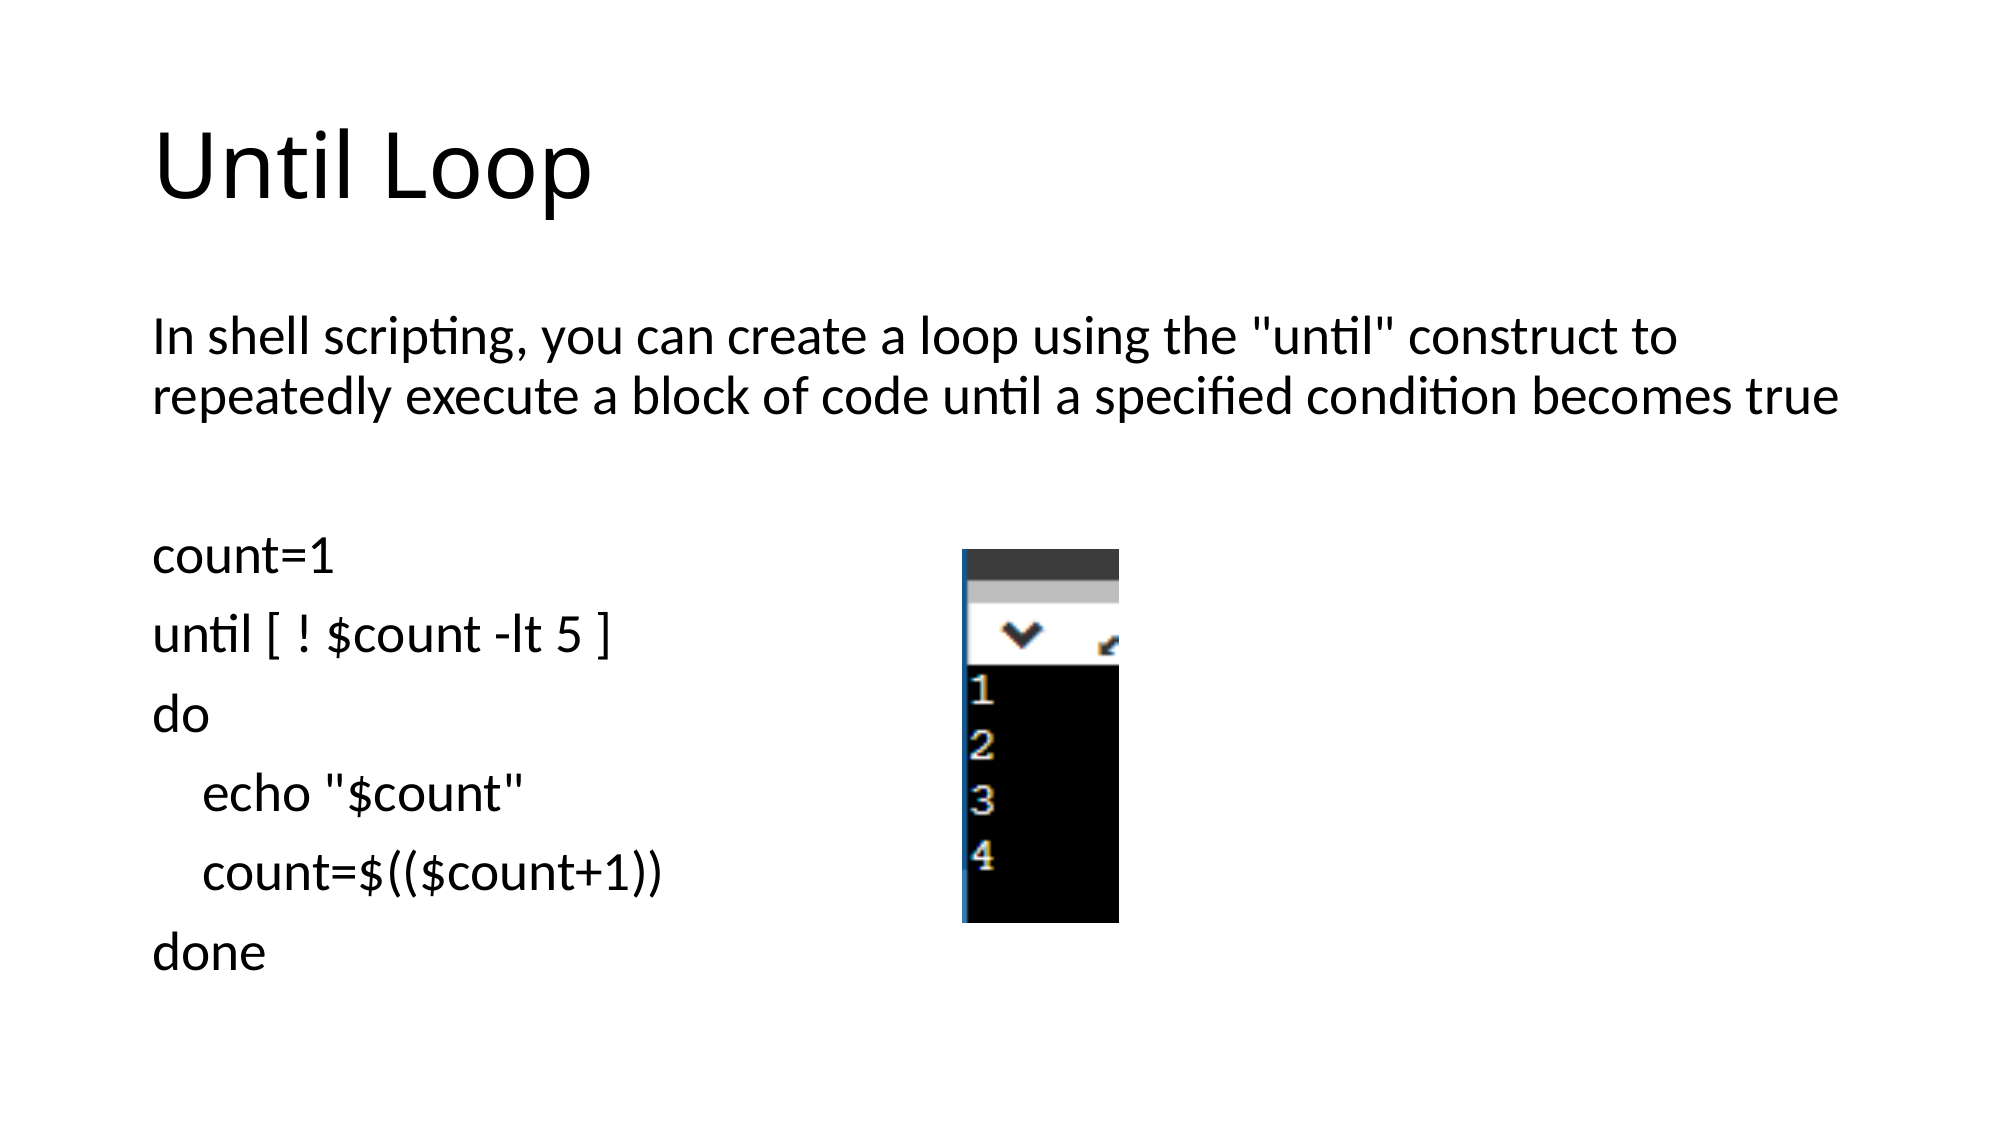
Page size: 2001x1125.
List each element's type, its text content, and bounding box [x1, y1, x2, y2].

picture [962, 549, 1119, 923]
title Until Loop [137, 59, 1863, 278]
list In shell scripting, you can create a loop using the "until" construct to repeatedly execute a block of code until a specified condition becomes true count=1 until [ ! $count -lt 5 ] do echo "$count" count=$(($count+1)) done [137, 299, 1863, 1014]
